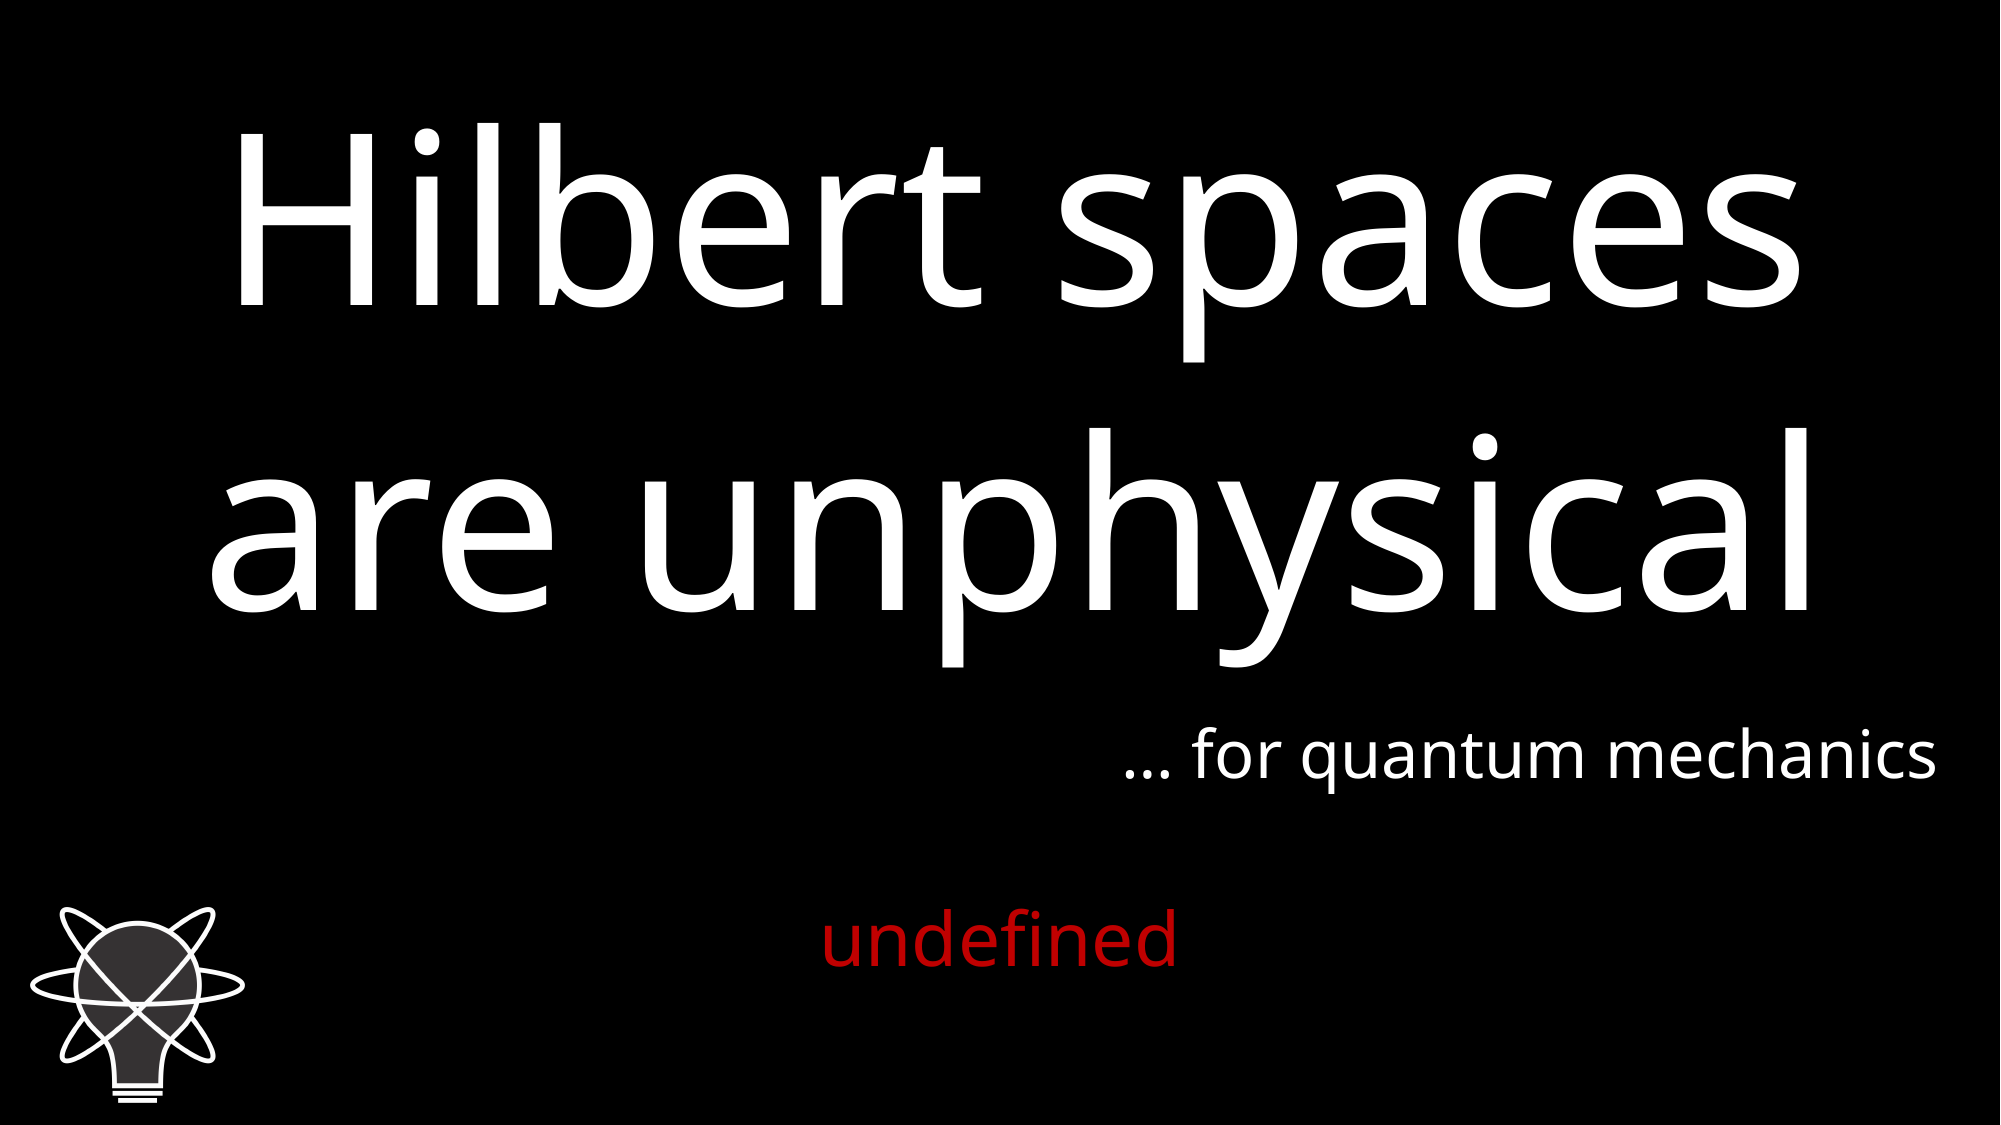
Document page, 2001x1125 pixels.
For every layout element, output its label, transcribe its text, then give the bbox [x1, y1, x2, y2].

text_box are unphysical [186, 363, 1843, 666]
picture [30, 907, 245, 1103]
text_box Hilbert spaces [203, 57, 1826, 361]
text_box … for quantum mechanics [1106, 704, 1955, 800]
